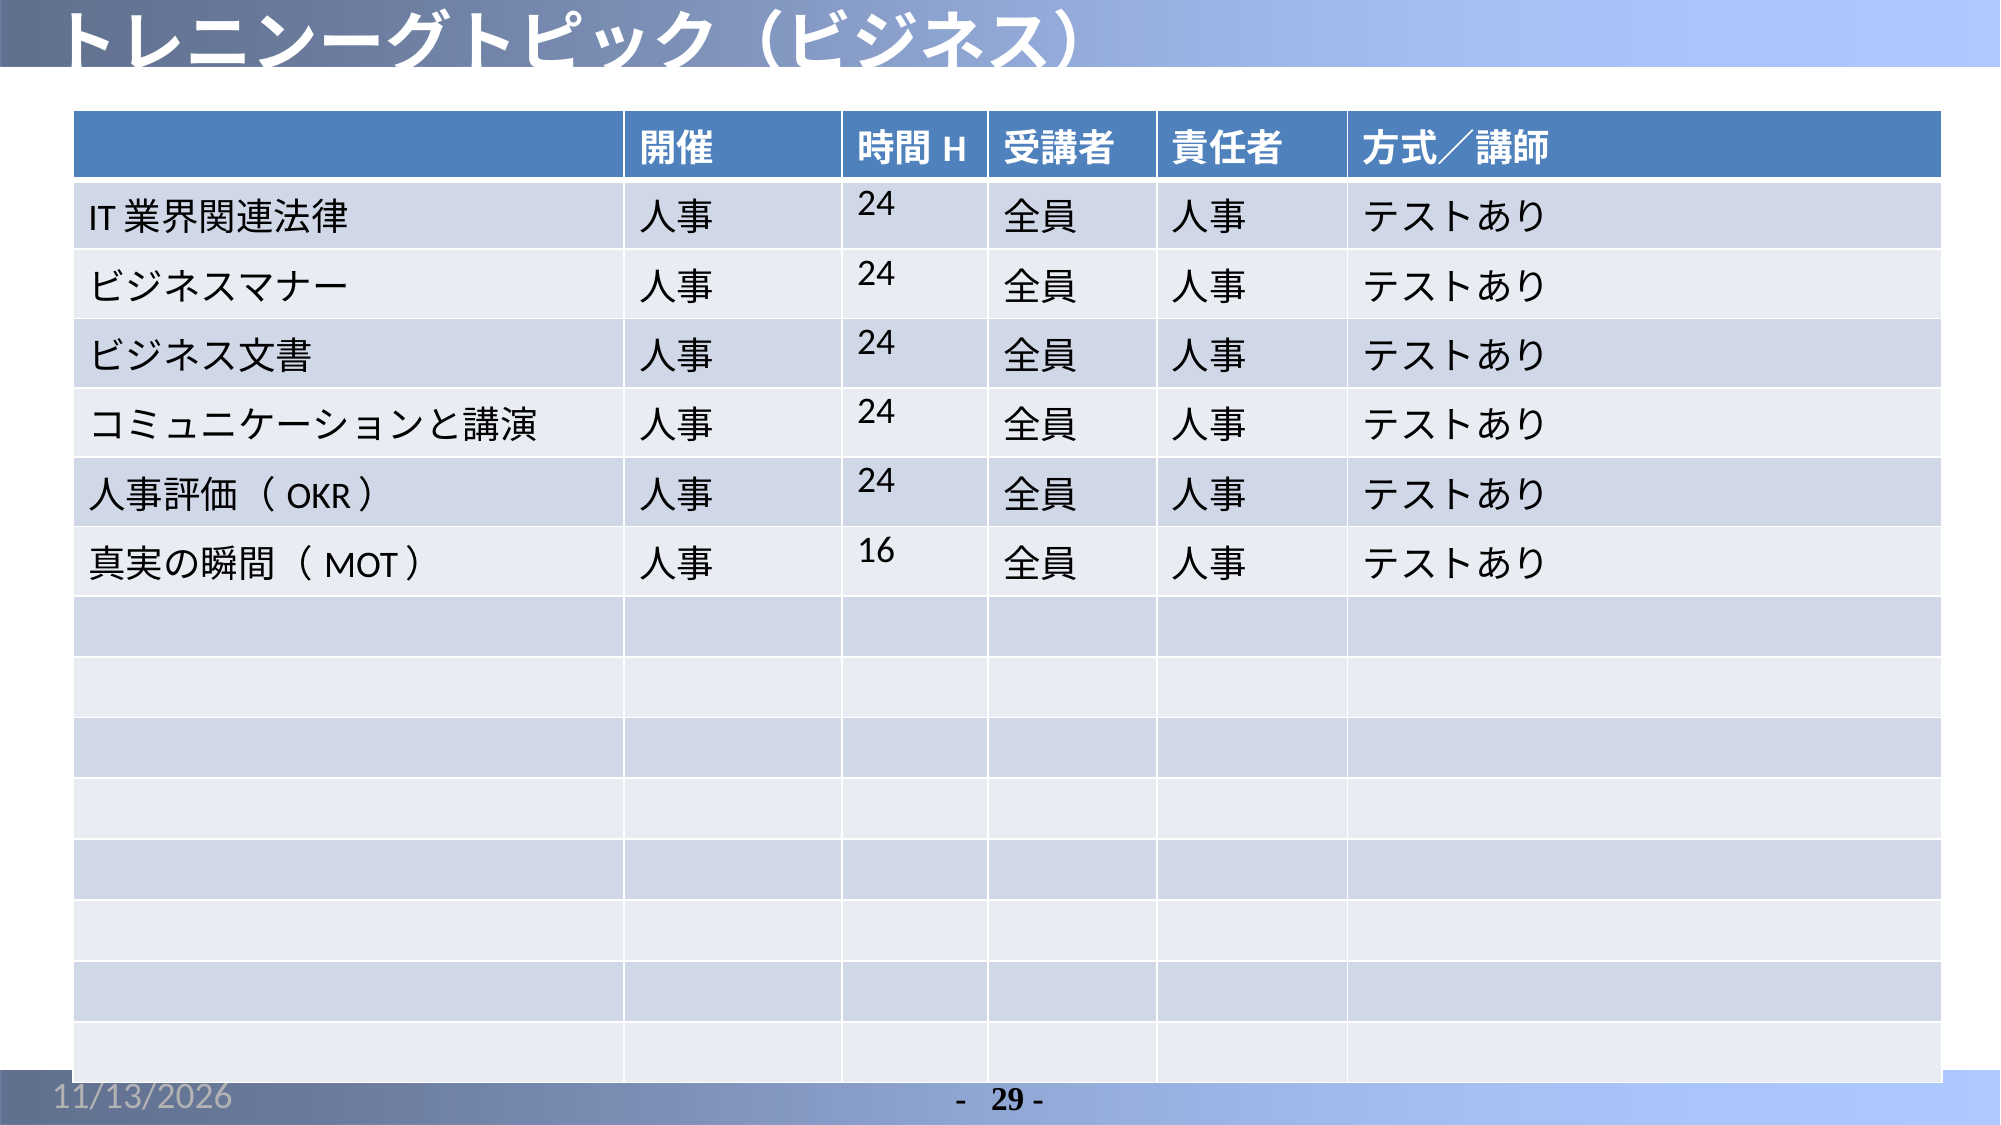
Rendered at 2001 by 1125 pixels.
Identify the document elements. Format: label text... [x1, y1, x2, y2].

table_cell [1348, 597, 1941, 656]
table_cell [74, 840, 623, 899]
table_cell 16 [843, 527, 987, 595]
table_cell [1158, 901, 1347, 960]
table_cell [1158, 962, 1347, 1021]
table_cell [1348, 1023, 1941, 1082]
table_header 方式／講師 [1348, 111, 1941, 177]
table_cell [843, 658, 987, 717]
table_cell 全員 [989, 527, 1156, 595]
table_cell テストあり [1348, 458, 1941, 526]
table_cell テストあり [1348, 183, 1941, 248]
table_header 責任者 [1158, 111, 1347, 177]
table_cell テストあり [1348, 389, 1941, 456]
table_cell 人事 [625, 389, 841, 456]
table_header 開催 [625, 111, 841, 177]
table_cell コミュニケーションと講演 [74, 389, 623, 456]
table_cell [843, 901, 987, 960]
table_cell [625, 962, 841, 1021]
table_cell 全員 [989, 250, 1156, 318]
table_cell 24 [843, 250, 987, 318]
table_cell 人事 [1158, 183, 1347, 248]
table_cell テストあり [1348, 319, 1941, 387]
table_cell [843, 779, 987, 838]
table_cell [625, 718, 841, 777]
table_cell 人事 [625, 319, 841, 387]
table_cell 24 [843, 458, 987, 526]
table_cell [843, 840, 987, 899]
table_cell [74, 658, 623, 717]
table_cell IT業界関連法律 [74, 183, 623, 248]
table_cell [989, 658, 1156, 717]
table_cell 24 [843, 183, 987, 248]
table_cell [1348, 718, 1941, 777]
table_cell [1158, 597, 1347, 656]
table_cell 人事 [1158, 319, 1347, 387]
table_cell 全員 [989, 319, 1156, 387]
table_cell [625, 901, 841, 960]
table_cell テストあり [1348, 527, 1941, 595]
table_cell [1158, 658, 1347, 717]
table_cell [1348, 658, 1941, 717]
table_cell [1158, 840, 1347, 899]
table_cell [625, 779, 841, 838]
table_cell 全員 [989, 183, 1156, 248]
table_cell [1348, 840, 1941, 899]
table_cell [989, 779, 1156, 838]
table_cell [843, 718, 987, 777]
table_cell [1348, 901, 1941, 960]
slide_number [51, 1071, 512, 1117]
table_cell [989, 718, 1156, 777]
table_cell [1158, 718, 1347, 777]
table_cell 人事 [625, 250, 841, 318]
table_cell [1158, 1023, 1347, 1082]
table_cell 人事 [625, 458, 841, 526]
table_cell 24 [843, 319, 987, 387]
table_cell [989, 1023, 1156, 1082]
table_cell 人事 [1158, 527, 1347, 595]
table_cell [843, 962, 987, 1021]
table_cell 人事 [625, 183, 841, 248]
table_cell [74, 1023, 623, 1082]
table_cell 全員 [989, 458, 1156, 526]
table_cell [74, 718, 623, 777]
title トレニンーグトピック（ビジネス） [51, 0, 1921, 81]
table_cell 人事評価（OKR） [74, 458, 623, 526]
table_header 受講者 [989, 111, 1156, 177]
table_cell [74, 597, 623, 656]
table_cell [843, 597, 987, 656]
table_cell [74, 901, 623, 960]
table_cell [625, 658, 841, 717]
table_cell [74, 779, 623, 838]
table_cell 人事 [1158, 458, 1347, 526]
table_cell ビジネス文書 [74, 319, 623, 387]
table_cell [989, 901, 1156, 960]
table_cell 人事 [625, 527, 841, 595]
table_cell 人事 [1158, 389, 1347, 456]
table_header [74, 111, 623, 177]
slide_number - 29 - [934, 1078, 1063, 1117]
table_cell [989, 840, 1156, 899]
table_cell [1348, 962, 1941, 1021]
table_header 時間H [843, 111, 987, 177]
table_cell [989, 962, 1156, 1021]
table_cell テストあり [1348, 250, 1941, 318]
table_cell 全員 [989, 389, 1156, 456]
table_cell [843, 1023, 987, 1082]
table_cell 24 [843, 389, 987, 456]
table_cell 人事 [1158, 250, 1347, 318]
table_cell [625, 597, 841, 656]
table_cell 真実の瞬間（MOT） [74, 527, 623, 595]
table_cell ビジネスマナー [74, 250, 623, 318]
table_cell [625, 840, 841, 899]
table_cell [1348, 779, 1941, 838]
table_cell [74, 962, 623, 1021]
table_cell [625, 1023, 841, 1082]
table_cell [1158, 779, 1347, 838]
table_cell [989, 597, 1156, 656]
